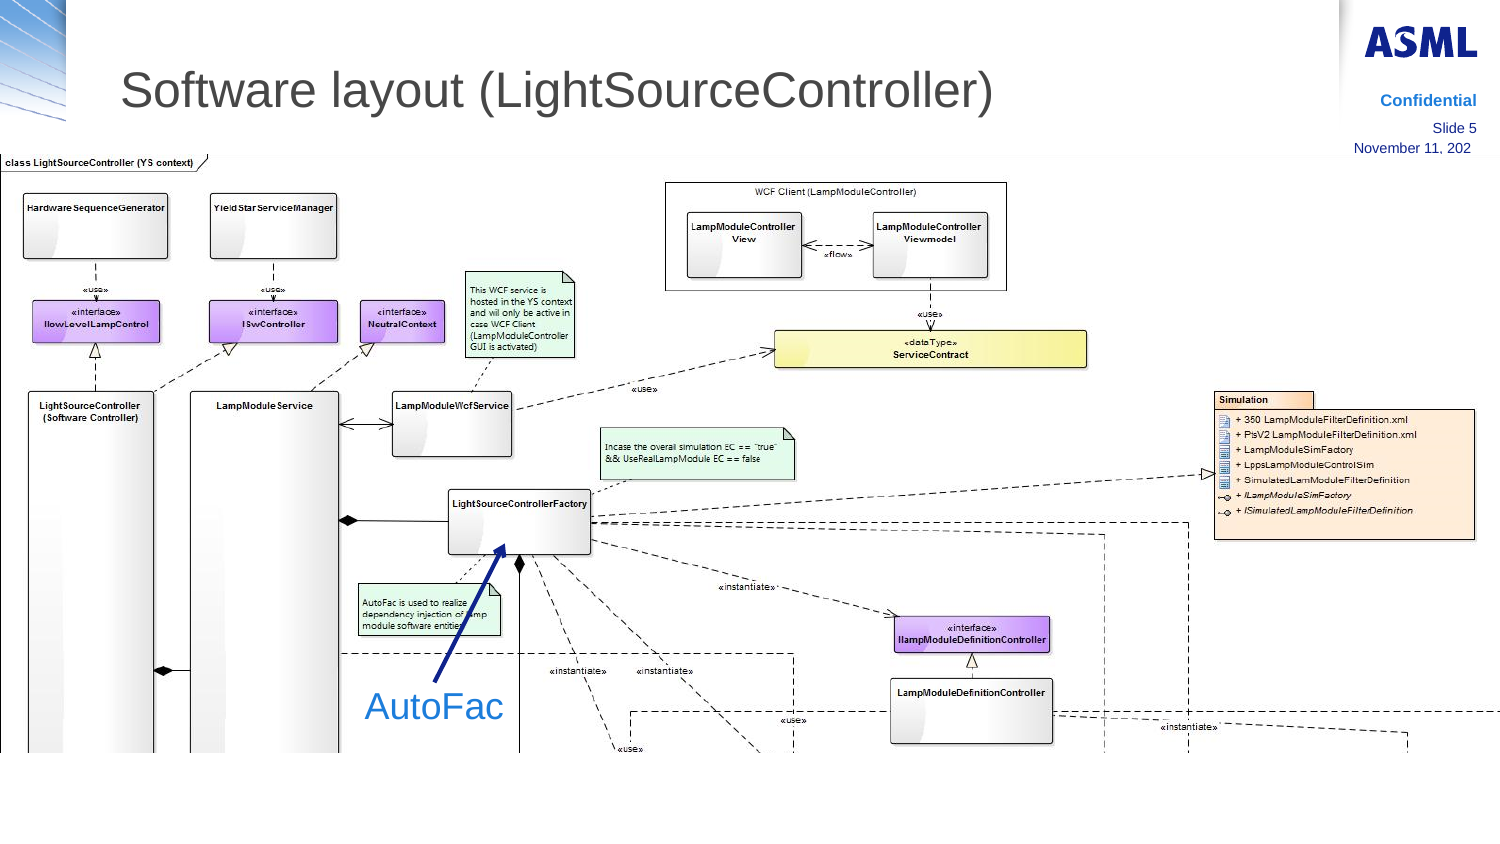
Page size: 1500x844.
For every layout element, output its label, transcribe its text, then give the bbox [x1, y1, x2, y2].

picture [0, 0, 1500, 844]
title Software layout (LightSourceController) [120, 56, 1329, 149]
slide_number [1353, 141, 1478, 154]
slide_number Slide 5 [1353, 120, 1477, 136]
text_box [434, 543, 506, 683]
footer Confidential [1353, 92, 1478, 108]
